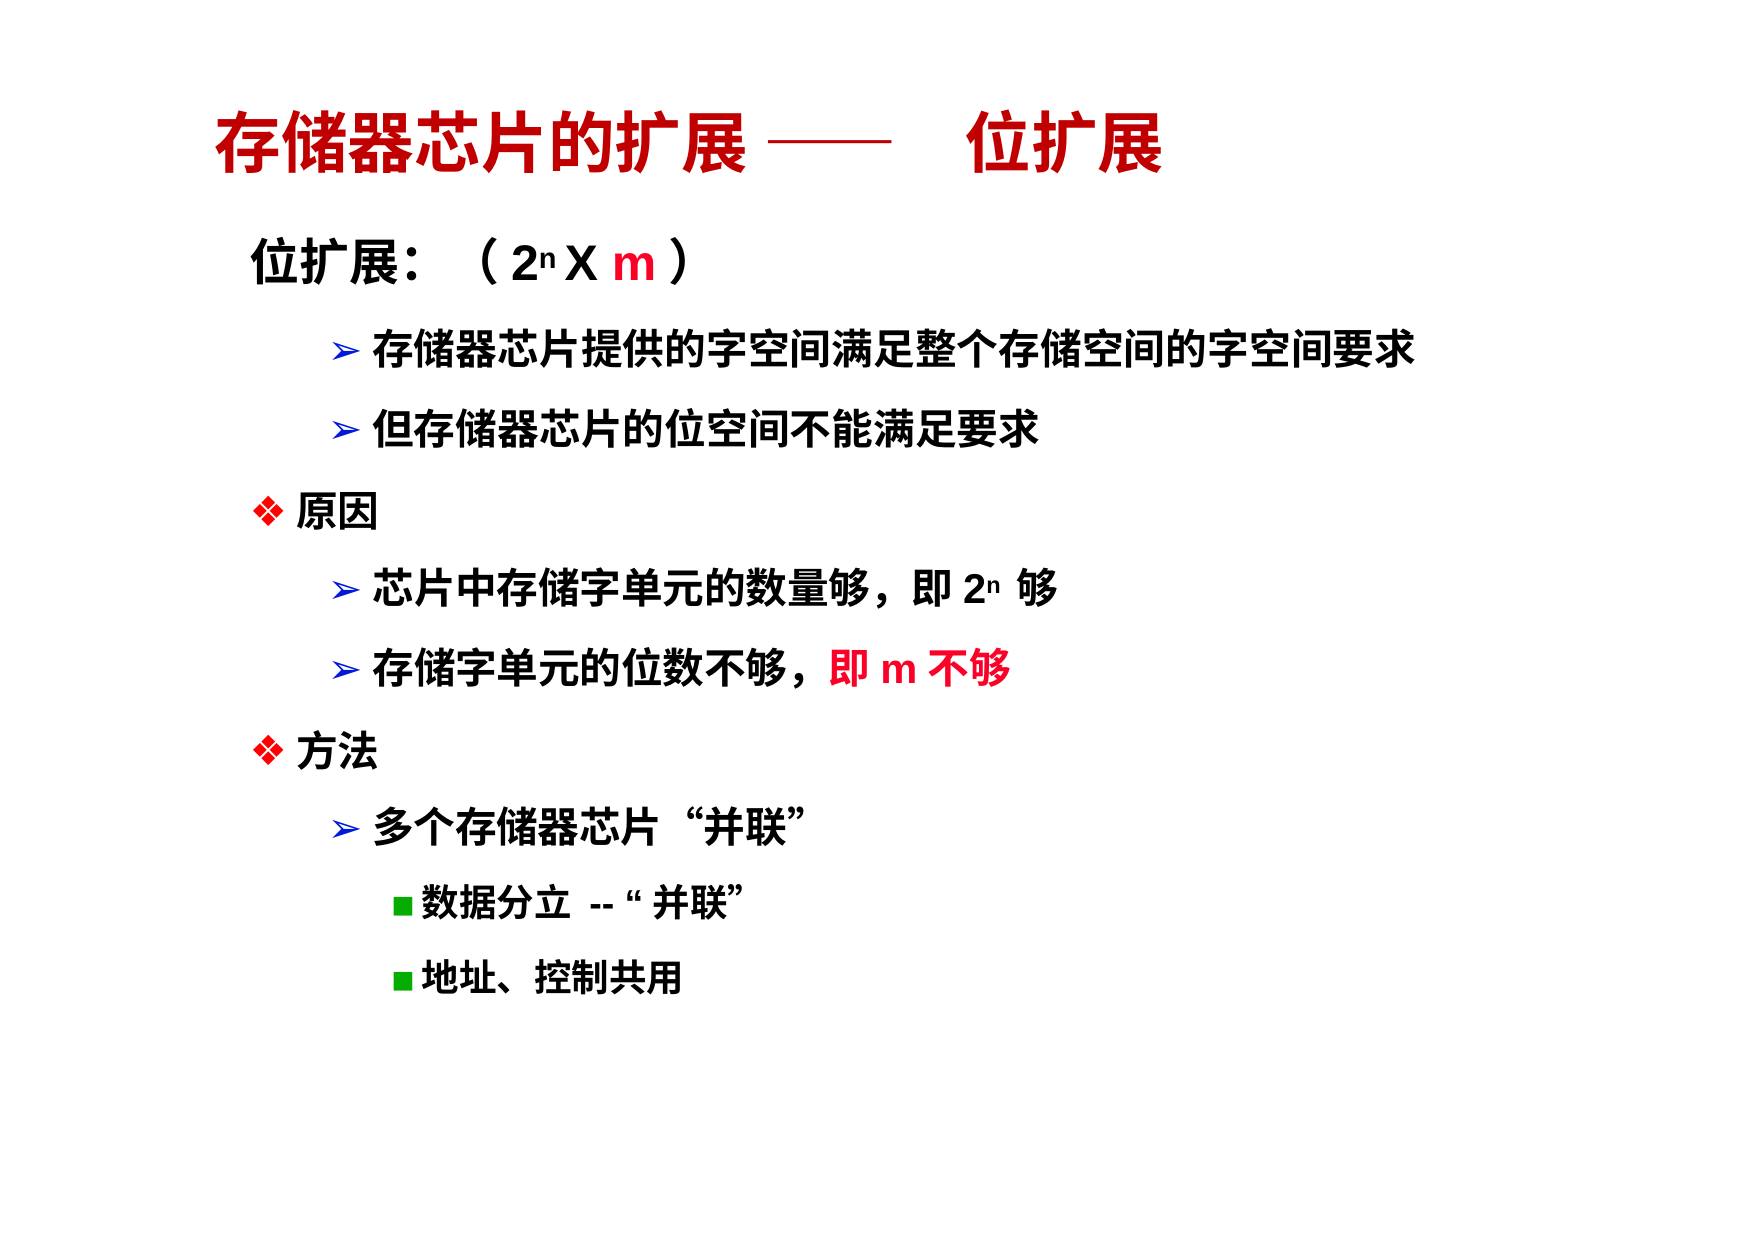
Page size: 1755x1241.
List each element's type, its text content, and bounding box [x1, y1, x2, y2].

text_box 位扩展：（2n X m） 存储器芯片提供的字空间满足整个存储空间的字空间要求 但存储器芯片的位空间不能满足要求 原因 ➢芯片中存储字单元的数量够，即2n 够 ➢存储字单元的位数不够，即m不够 方法 ➢多个存储器芯片“并联” 数据分立 -- “并联” 地址、控制共用 [247, 230, 1423, 1000]
title 存储器芯片的扩展 —— 位扩展 [212, 47, 1640, 255]
